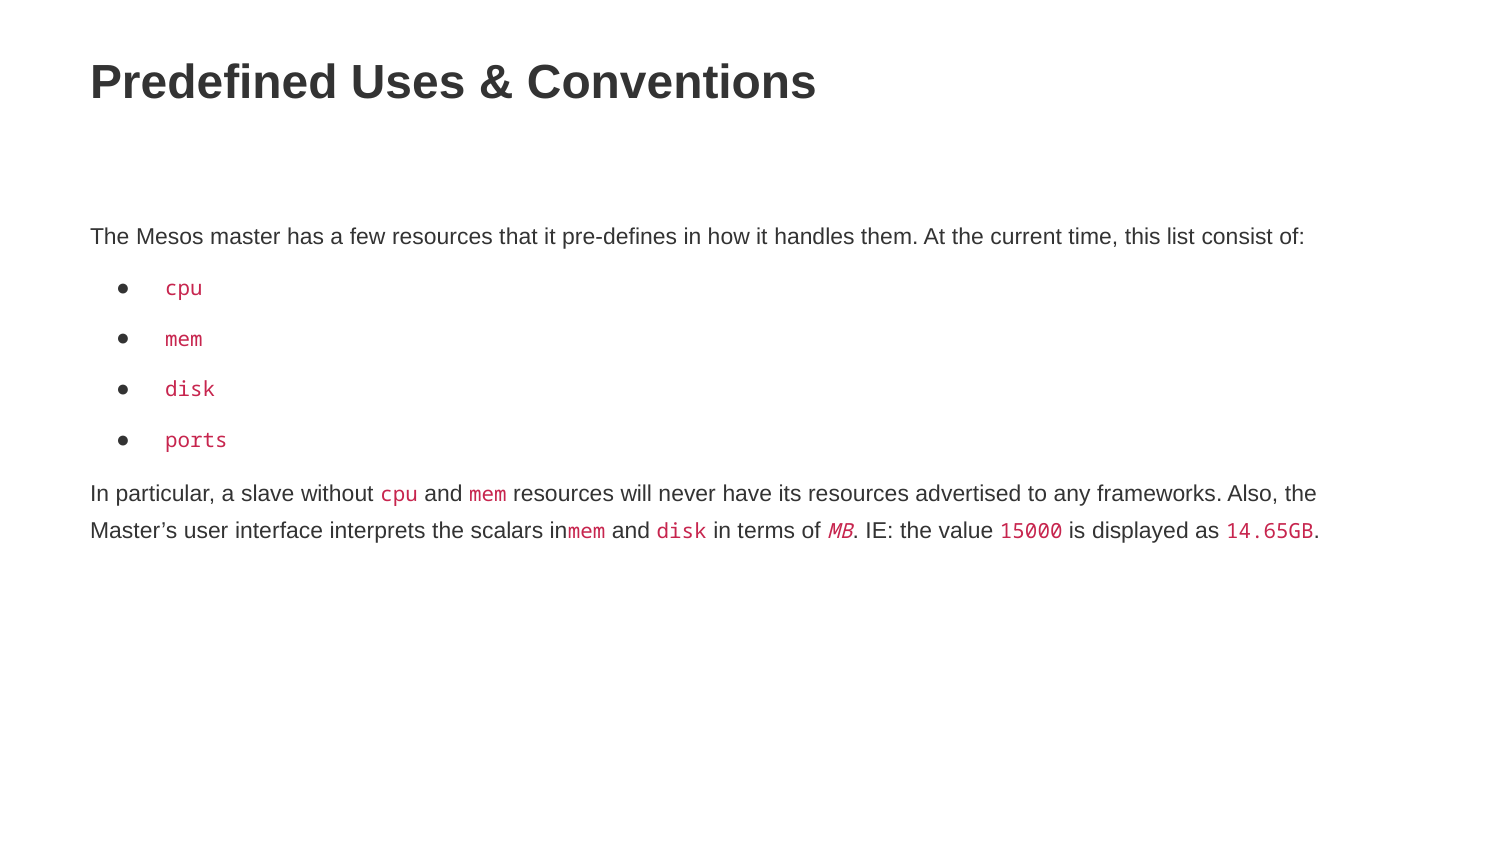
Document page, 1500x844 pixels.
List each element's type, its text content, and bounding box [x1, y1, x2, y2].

title Predefined Uses & Conventions [75, 33, 1425, 175]
list The Mesos master has a few resources that it pre-defines in how it handles them. At the current time, this list consist of: cpu mem disk ports In particular, a slave without cpu and mem resources will never have its resources advertised to any frameworks. Also, the Master’s user interface interprets the scalars inmem and disk in terms of MB. IE: the value 15000 is displayed as 14.65GB. [75, 196, 1425, 808]
